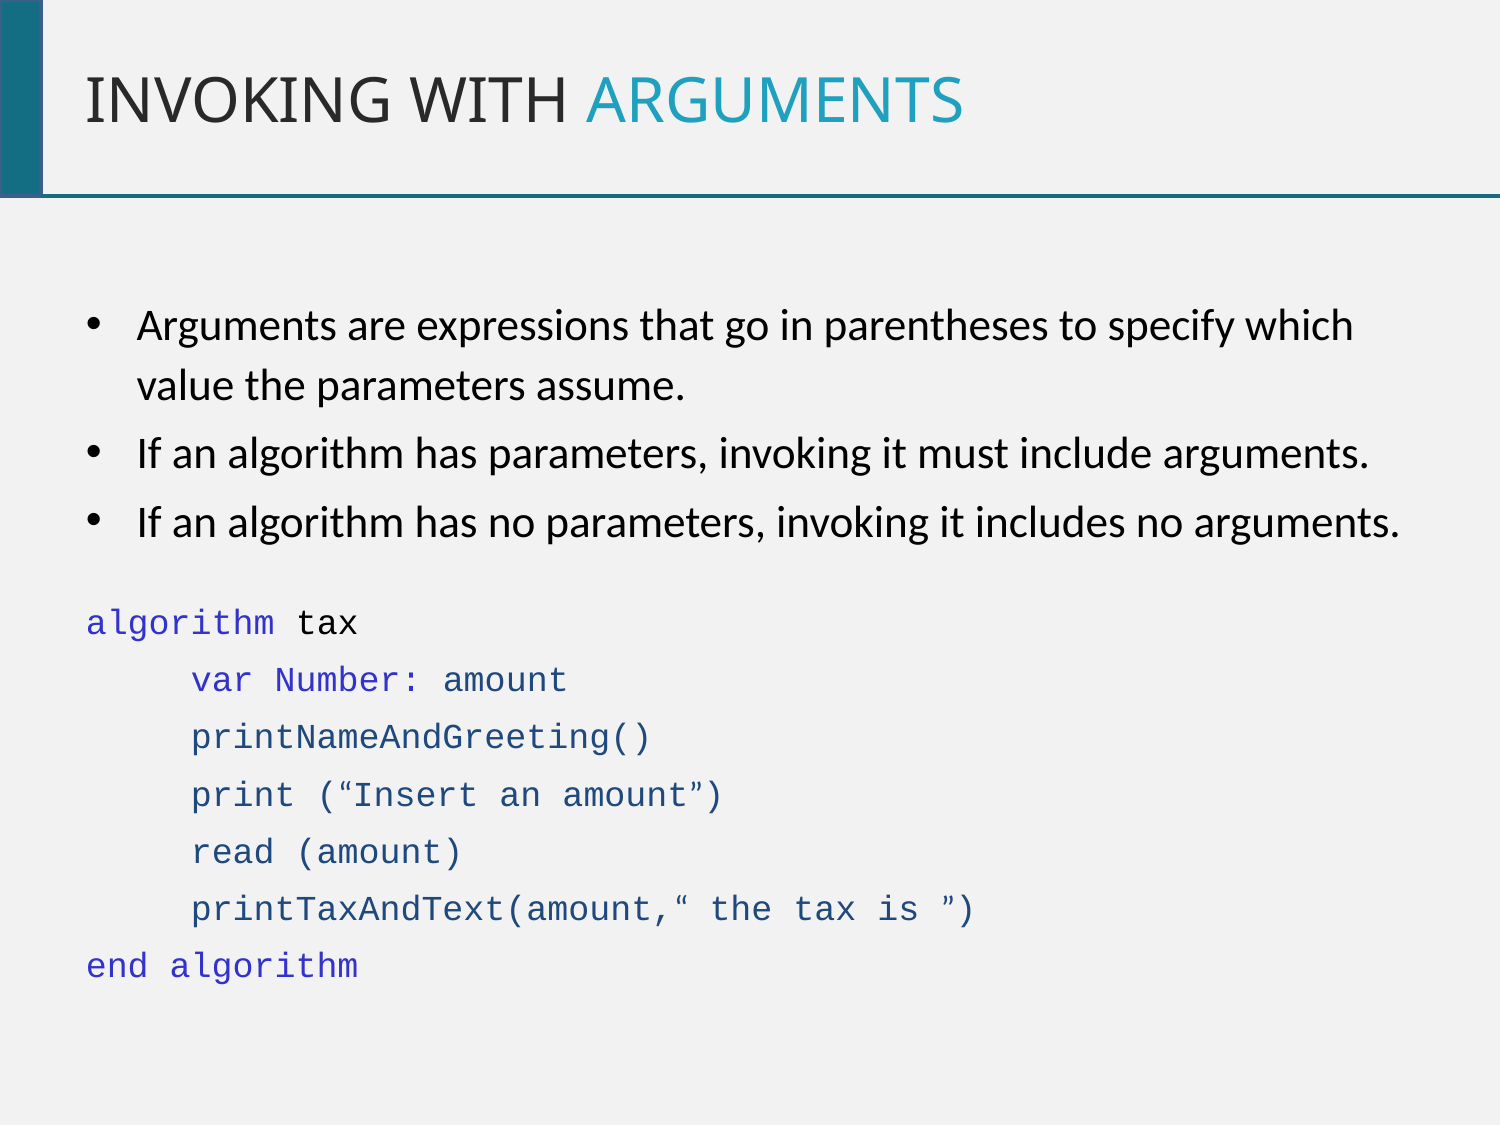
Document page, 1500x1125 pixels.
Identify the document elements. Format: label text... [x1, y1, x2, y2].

text_box INVOKING WITH ARGUMENTS [70, 0, 1294, 194]
list Arguments are expressions that go in parentheses to specify which value the parameters assume. If an algorithm has parameters, invoking it must include arguments. If an algorithm has no parameters, invoking it includes no arguments. algorithm tax var Number: amount printNameAndGreeting() print (“Insert an amount”) read (amount) printTaxAndText(amount,“ the tax is ”) end algorithm [70, 231, 1430, 1088]
text_box [0, 0, 43, 198]
